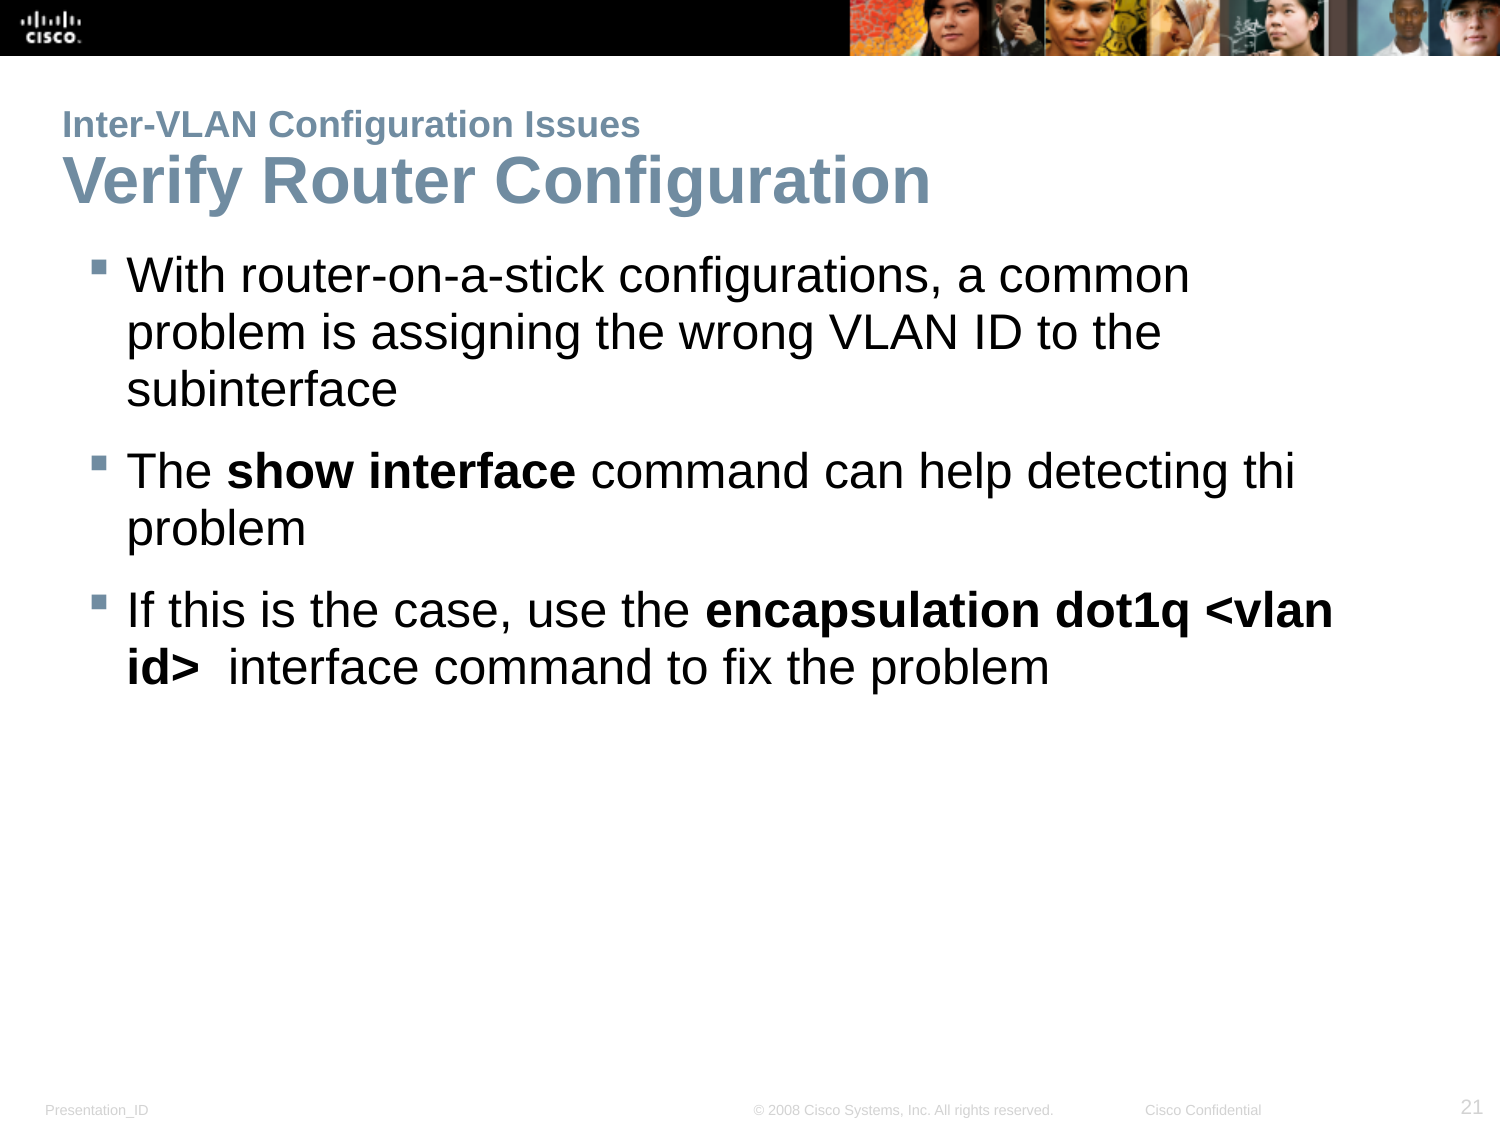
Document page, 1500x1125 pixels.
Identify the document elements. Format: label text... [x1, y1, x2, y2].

text_box Inter-VLAN Configuration Issues Verify Router Configuration [48, 86, 1385, 225]
picture [0, 0, 1500, 56]
list With router-on-a-stick configurations, a common problem is assigning the wrong VLAN ID to the subinterface The show interface command can help detecting thi problem If this is the case, use the encapsulation dot1q <vlan id> interface command to fix the problem [73, 239, 1378, 1065]
